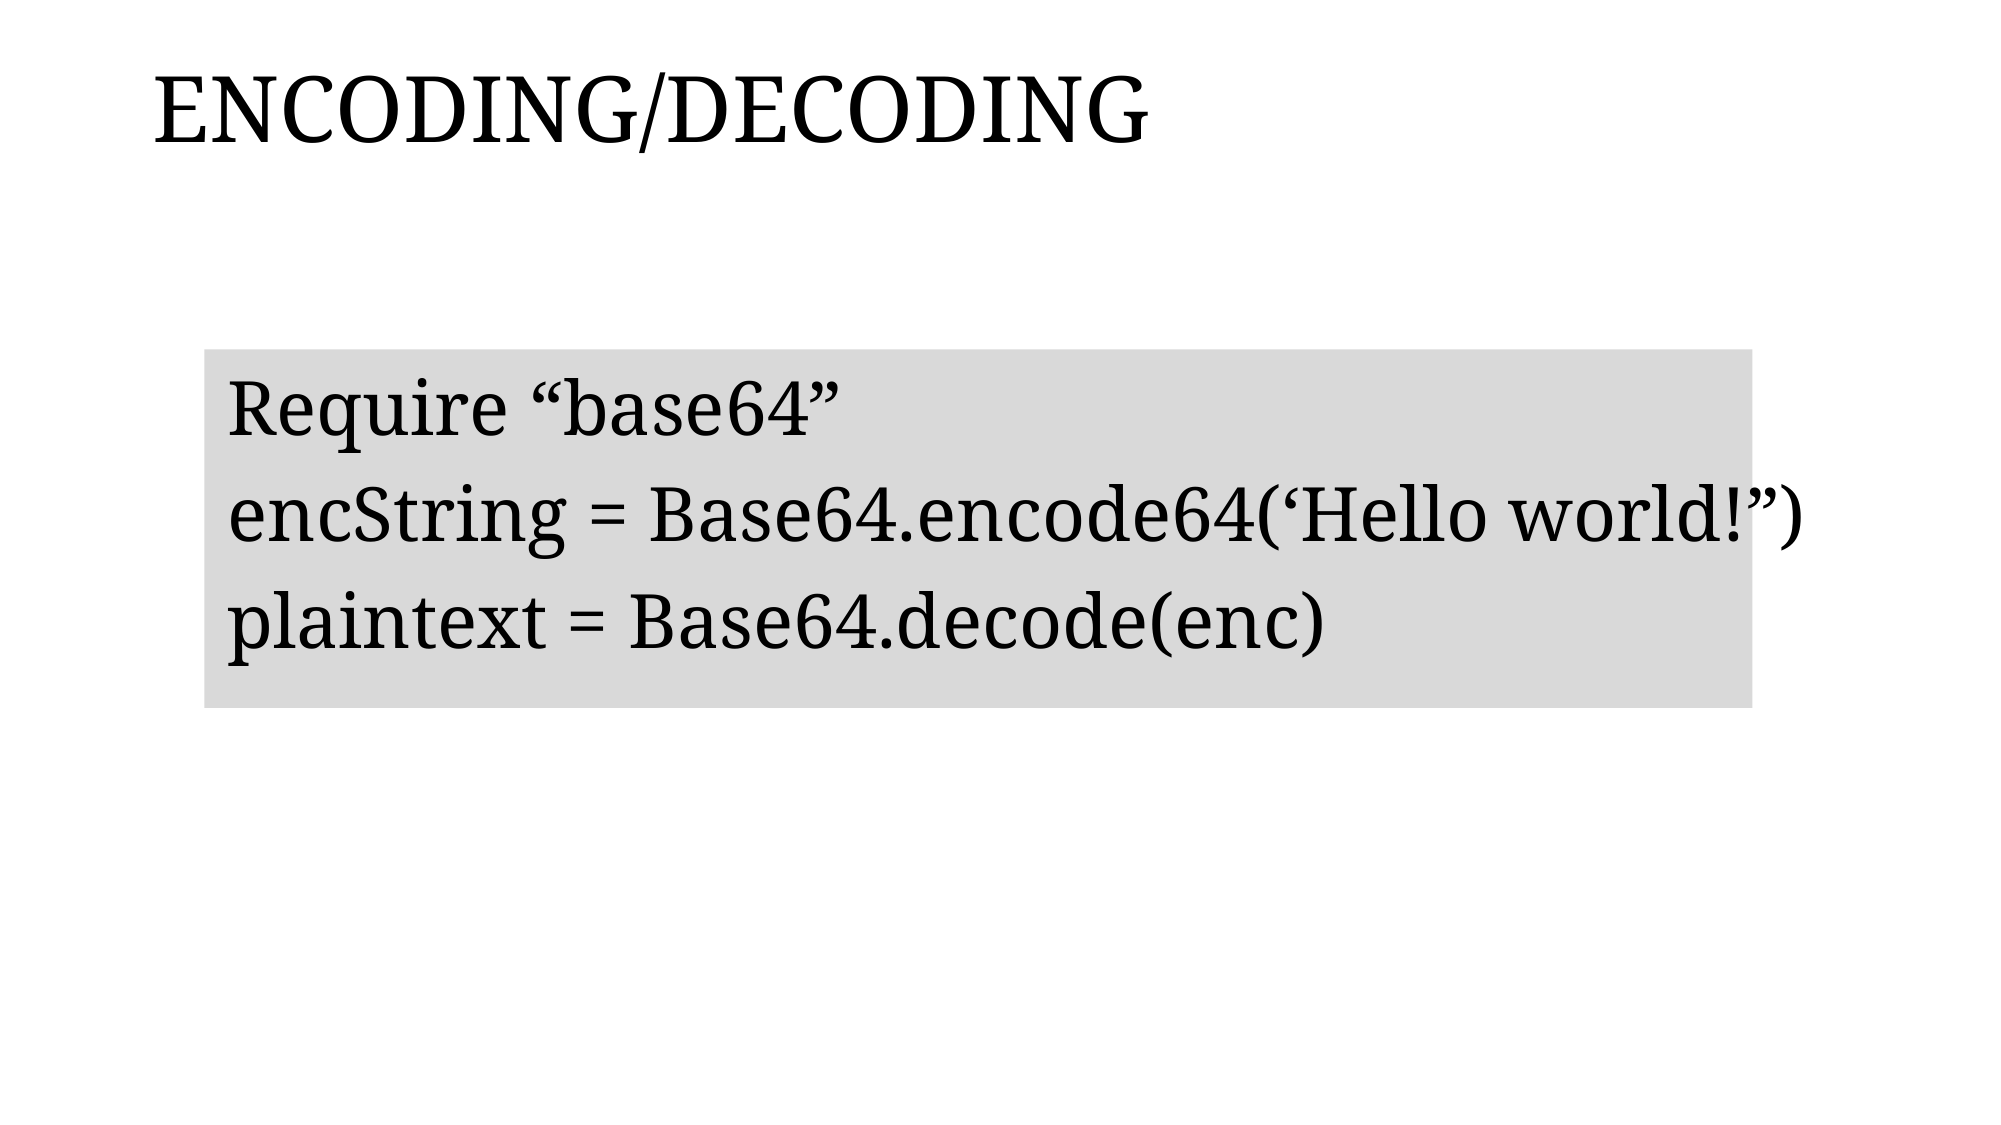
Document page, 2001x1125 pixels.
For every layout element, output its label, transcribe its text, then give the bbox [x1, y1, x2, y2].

title ENCODING/DECODING [137, 22, 1863, 204]
list Require “base64” encString = Base64.encode64(‘Hello world!”) plaintext = Base64.decode(enc) [137, 246, 1863, 1103]
